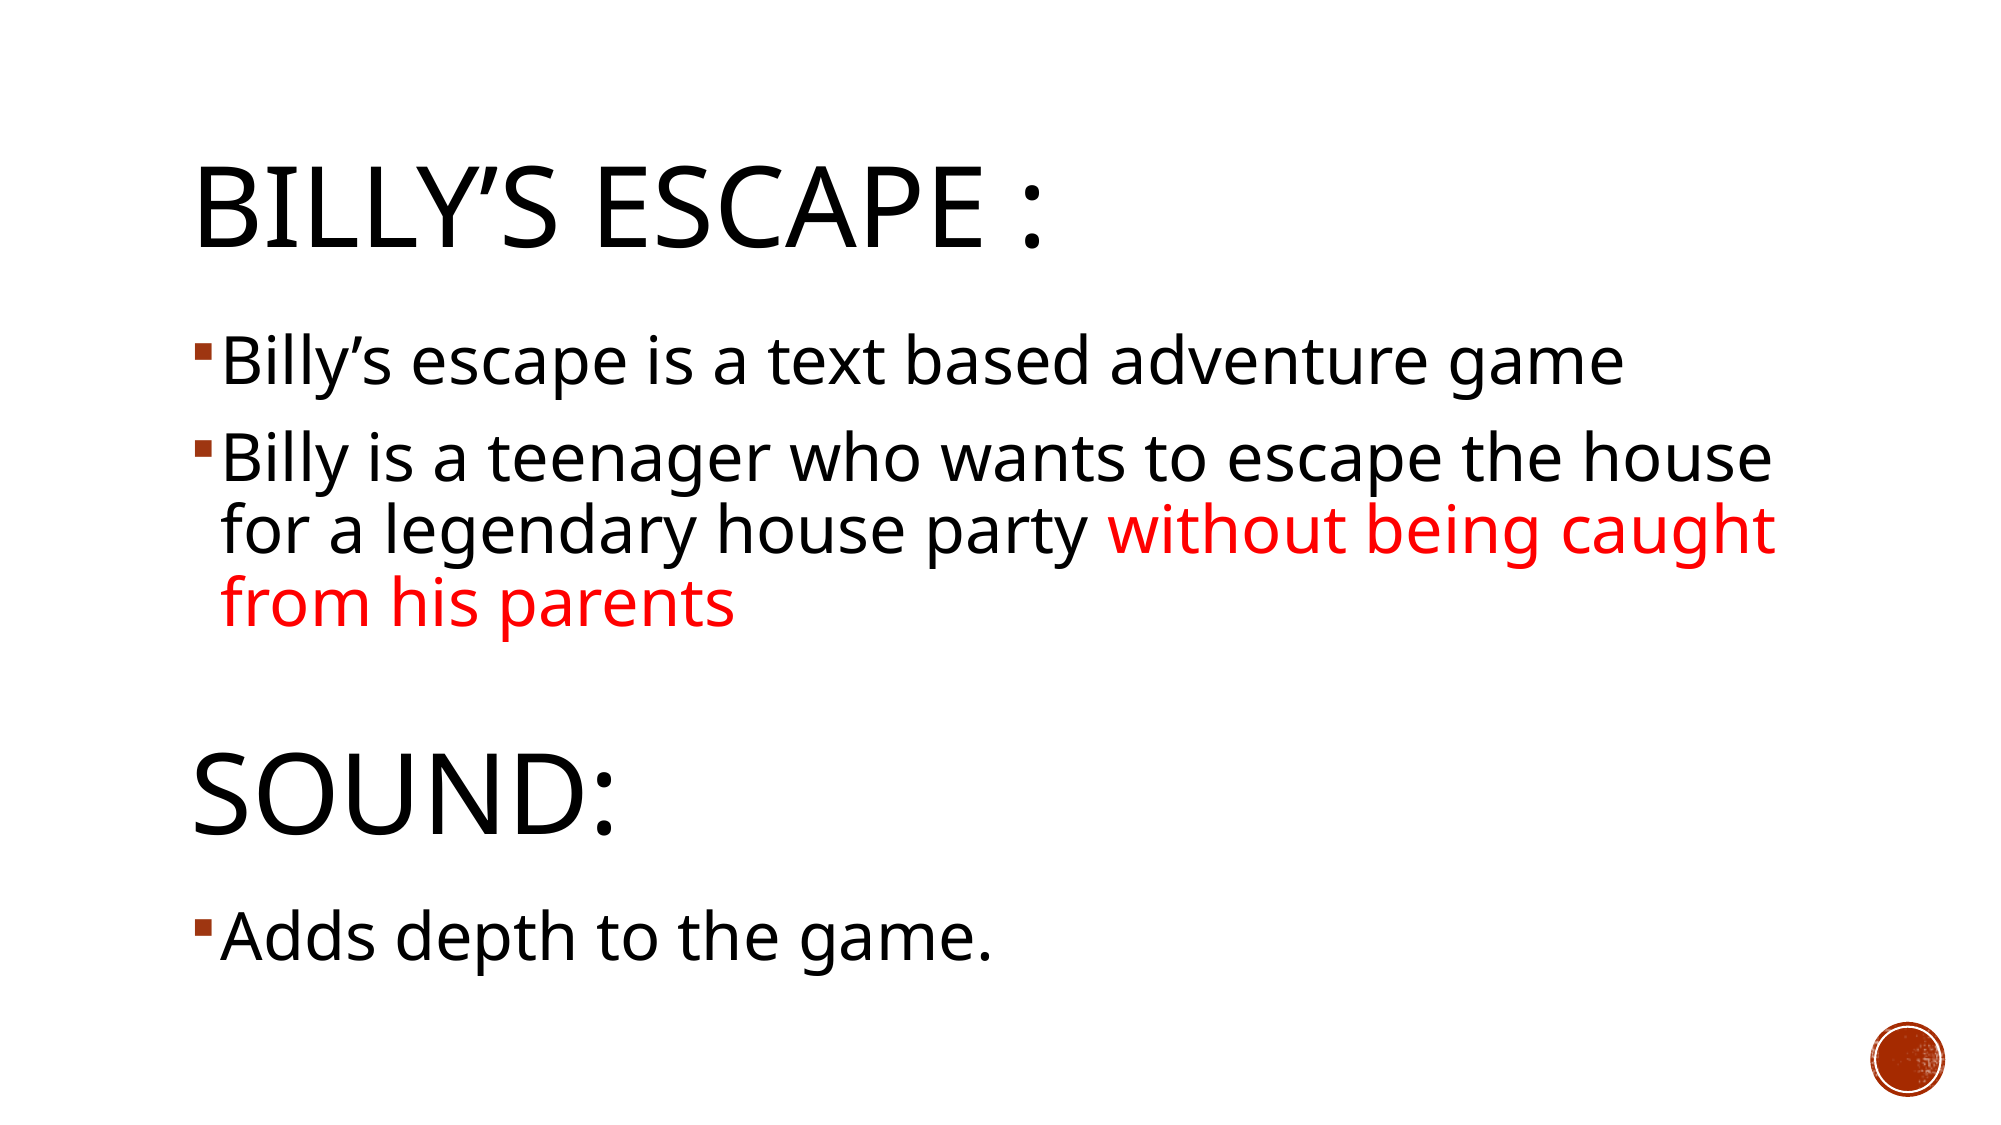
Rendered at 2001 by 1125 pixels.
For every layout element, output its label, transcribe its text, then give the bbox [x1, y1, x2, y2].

text_box Adds depth to the game. [175, 895, 1826, 966]
text_box SOUND: [175, 666, 1826, 895]
list Billy’s escape is a text based adventure game Billy is a teenager who wants to escape the house for a legendary house party without being caught from his parents [175, 319, 1826, 666]
title Billy’S escape : [175, 79, 1826, 319]
